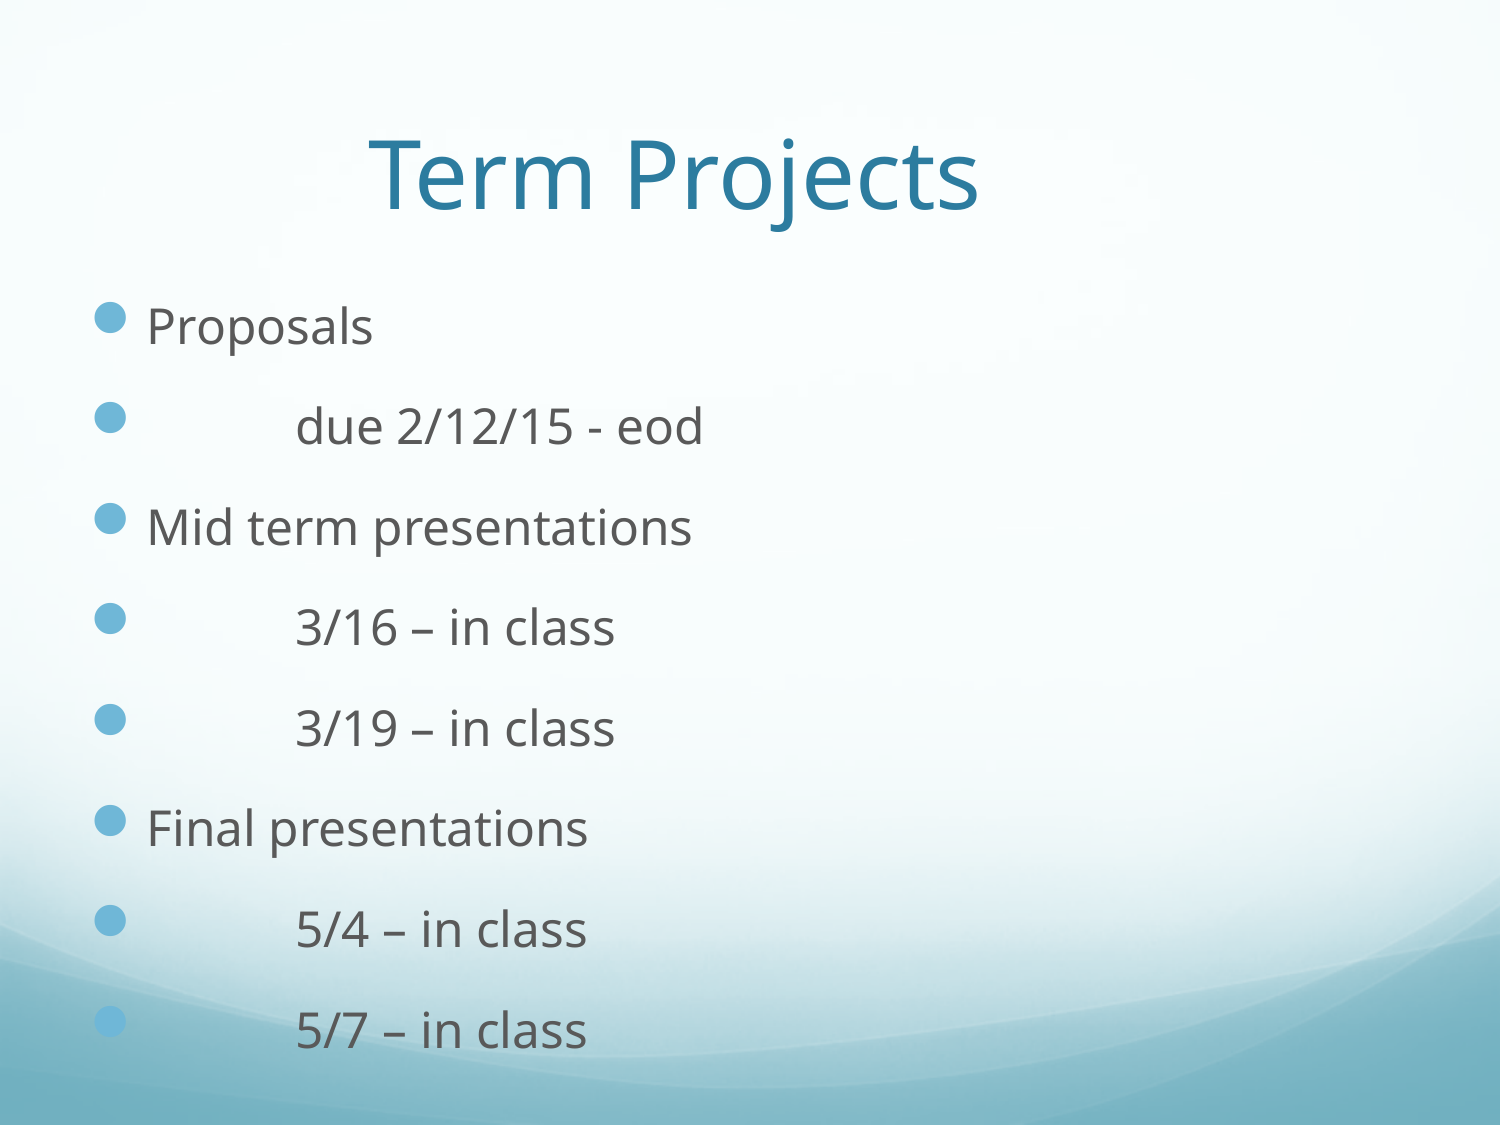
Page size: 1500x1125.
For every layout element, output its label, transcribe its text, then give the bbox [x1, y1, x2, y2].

title Term Projects [75, 22, 1276, 244]
list Proposals due 2/12/15 - eod Mid term presentations 3/16 – in class 3/19 – in class Final presentations 5/4 – in class 5/7 – in class [75, 279, 1425, 1074]
